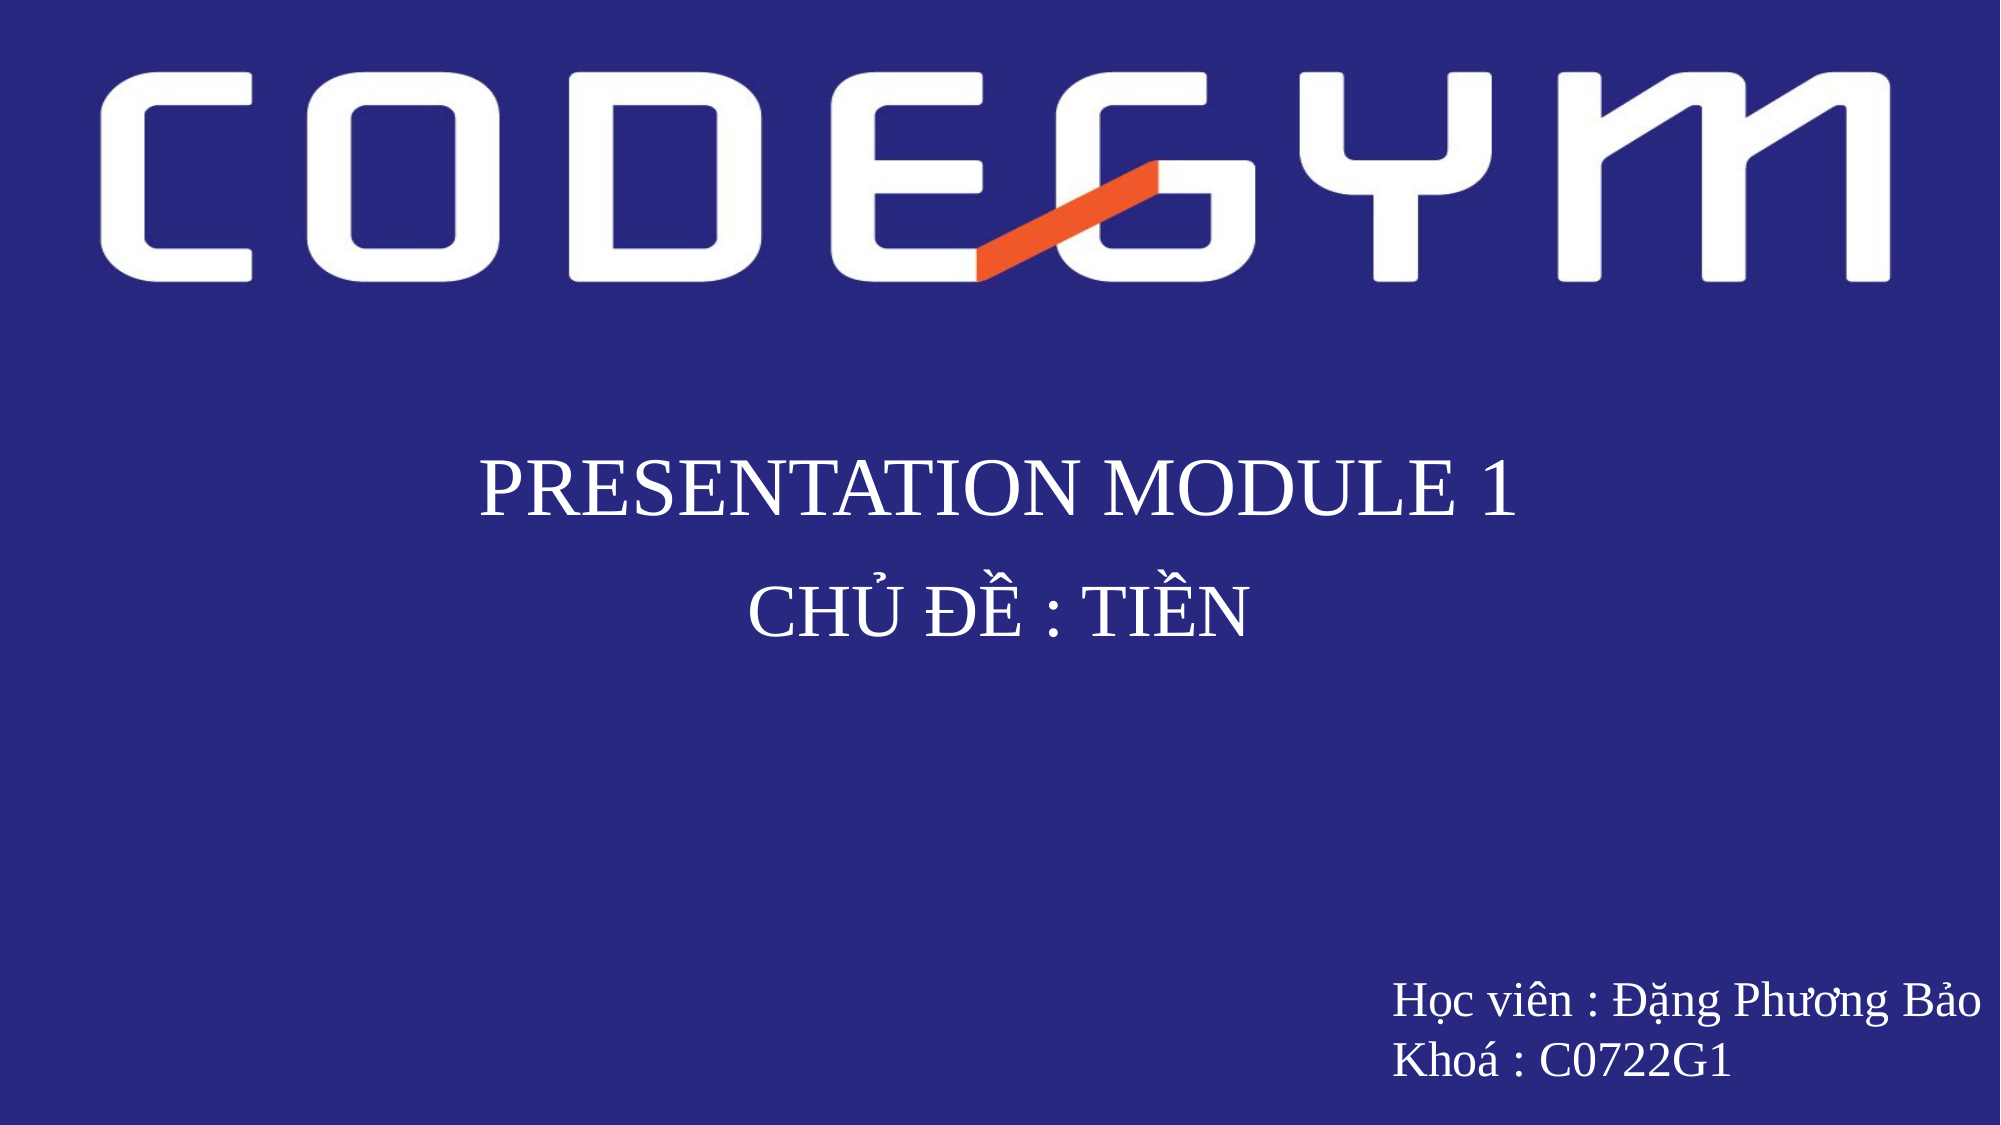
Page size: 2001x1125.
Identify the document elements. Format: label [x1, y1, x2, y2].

picture [0, 0, 2000, 351]
list [0, 351, 2000, 1125]
